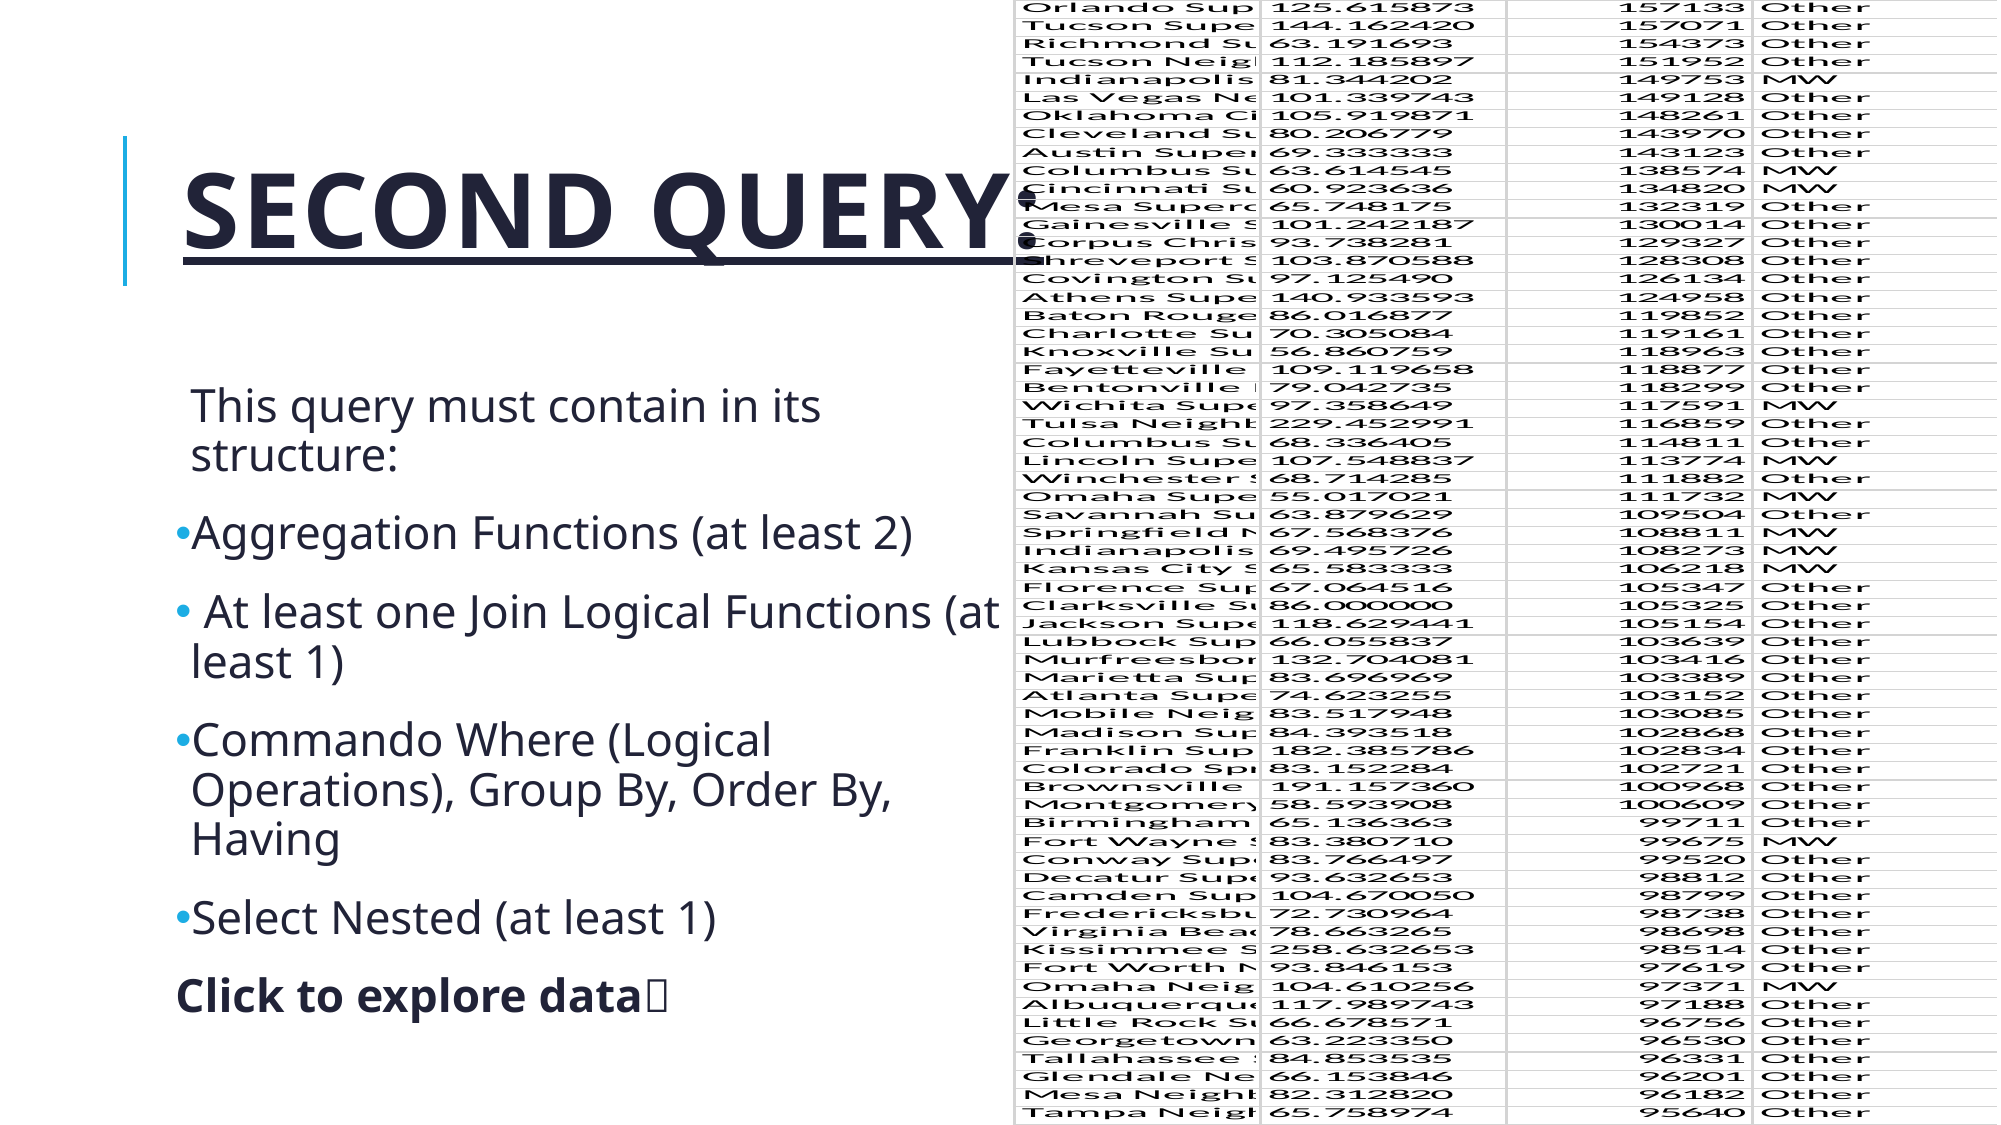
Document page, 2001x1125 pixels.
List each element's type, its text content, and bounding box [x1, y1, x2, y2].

list This query must contain in its structure: Aggregation Functions (at least 2) At least one Join Logical Functions (at least 1) Commando Where (Logical Operations), Group By, Order By, Having Select Nested (at least 1) Click to explore data [168, 375, 1005, 1035]
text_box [1012, 0, 2000, 1125]
title Second Query: [168, 96, 1005, 342]
